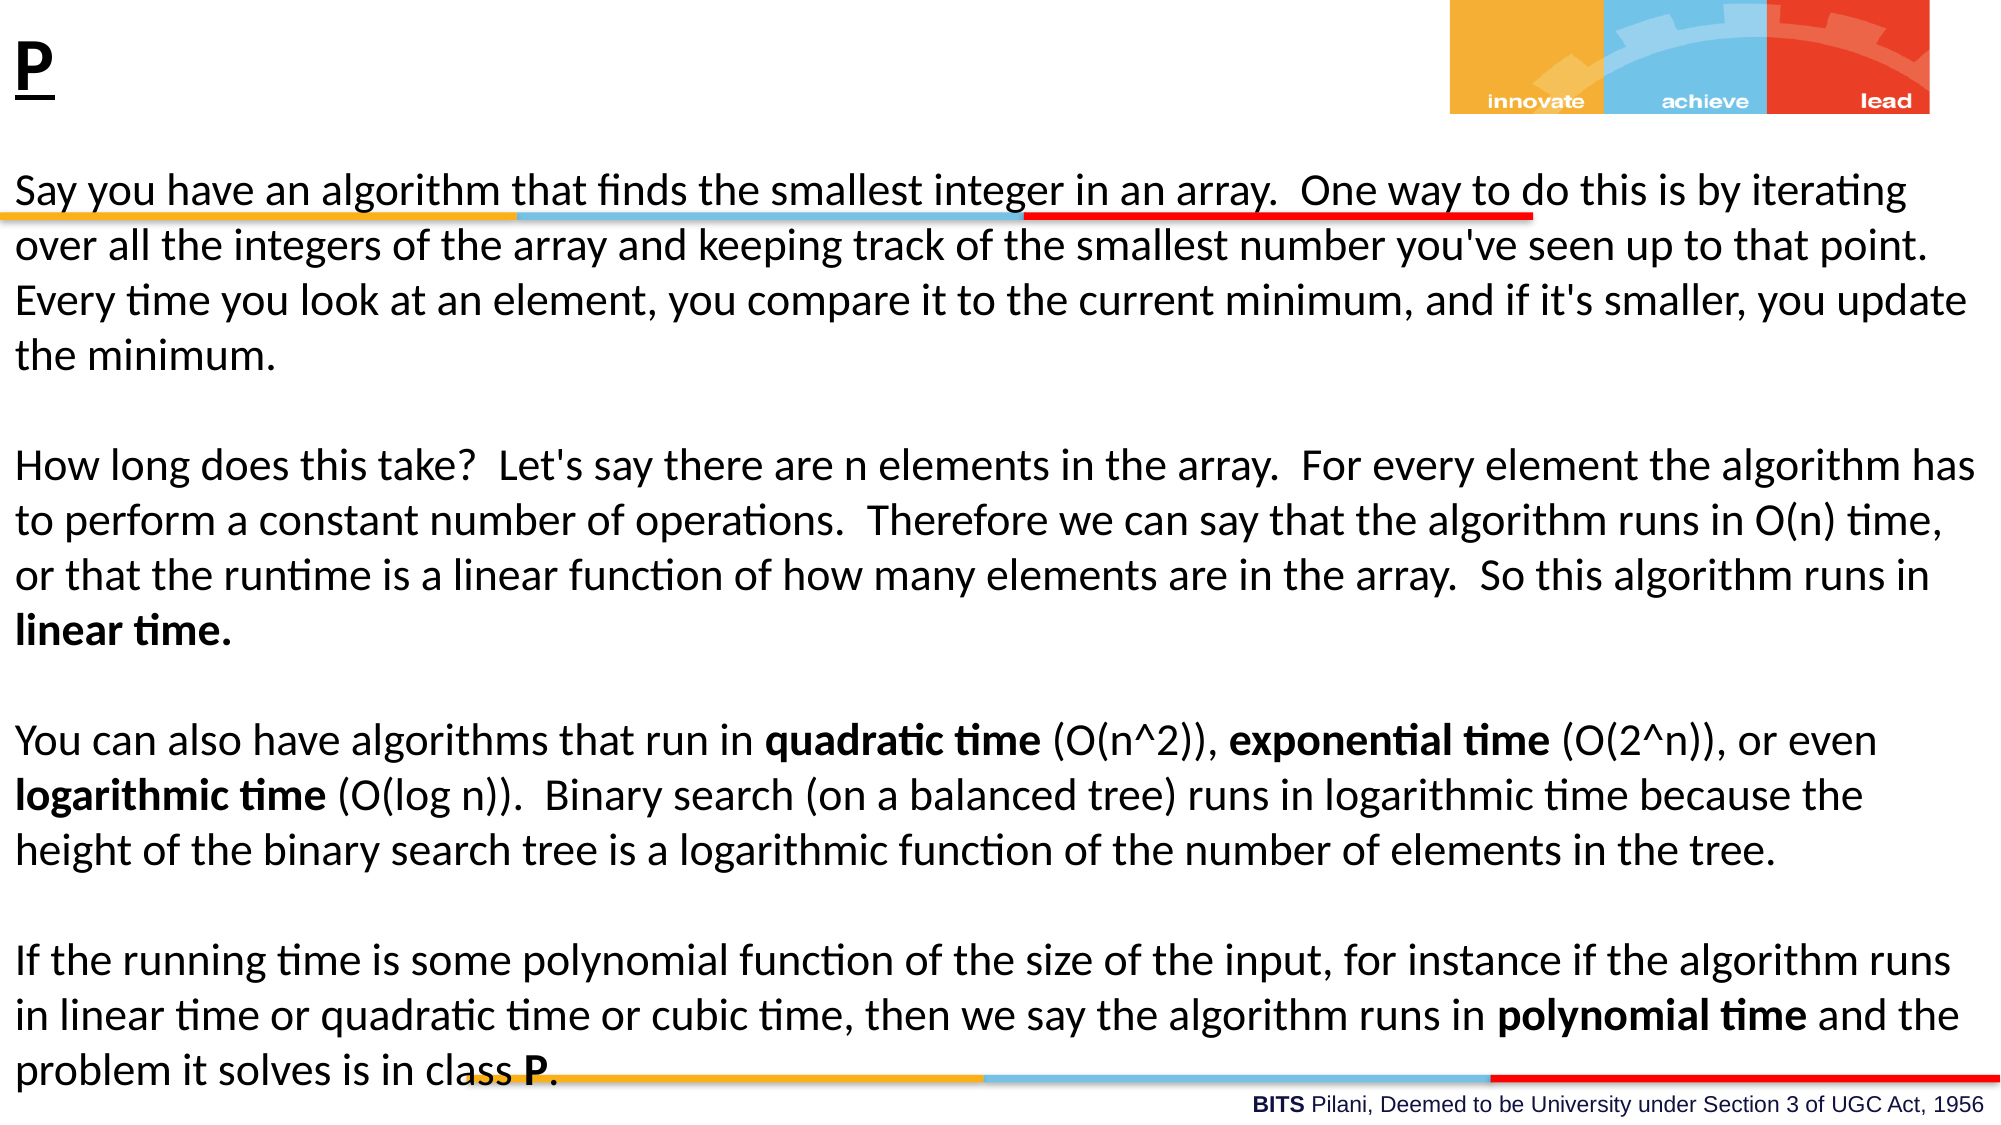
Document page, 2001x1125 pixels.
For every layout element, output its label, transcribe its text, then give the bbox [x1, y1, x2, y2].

picture [1449, 0, 1930, 7]
text_box P Say you have an algorithm that finds the smallest integer in an array. One way to do this is by iterating over all the integers of the array and keeping track of the smallest number you've seen up to that point. Every time you look at an element, you compare it to the current minimum, and if it's smaller, you update the minimum. How long does this take? Let's say there are n elements in the array. For every element the algorithm has to perform a constant number of operations. Therefore we can say that the algorithm runs in O(n) time, or that the runtime is a linear function of how many elements are in the array. So this algorithm runs in linear time. You can also have algorithms that run in quadratic time (O(n^2)), exponential time (O(2^n)), or even logarithmic time (O(log n)). Binary search (on a balanced tree) runs in logarithmic time because the height of the binary search tree is a logarithmic function of the number of elements in the tree. If the running time is some polynomial function of the size of the input, for instance if the algorithm runs in linear time or quadratic time or cubic time, then we say the algorithm runs in polynomial time and the problem it solves is in class P. [0, 7, 2000, 1125]
